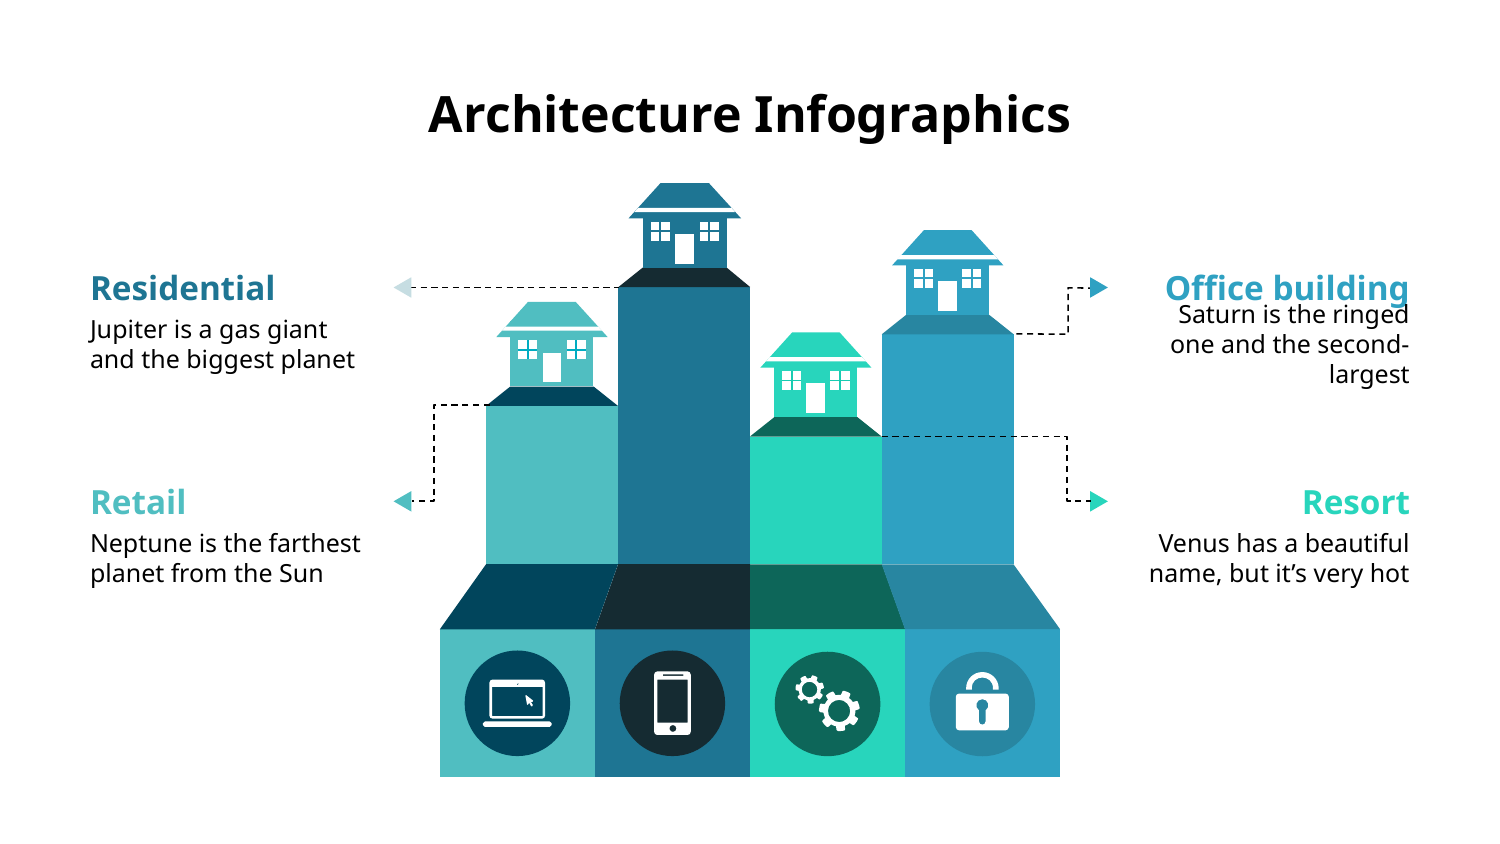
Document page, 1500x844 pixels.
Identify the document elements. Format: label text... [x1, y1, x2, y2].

text_box Jupiter is a gas giant and the biggest planet [75, 310, 385, 377]
title Architecture Infographics [75, 67, 1425, 133]
text_box Neptune is the farthest planet from the Sun [75, 524, 385, 591]
text_box Saturn is the ringed one and the second-largest [1112, 310, 1426, 377]
text_box Residential [75, 264, 385, 310]
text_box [393, 182, 1109, 778]
text_box Office building [1112, 264, 1426, 310]
text_box Resort [1112, 478, 1426, 524]
text_box Venus has a beautiful name, but it’s very hot [1112, 524, 1426, 591]
text_box Retail [75, 478, 385, 524]
